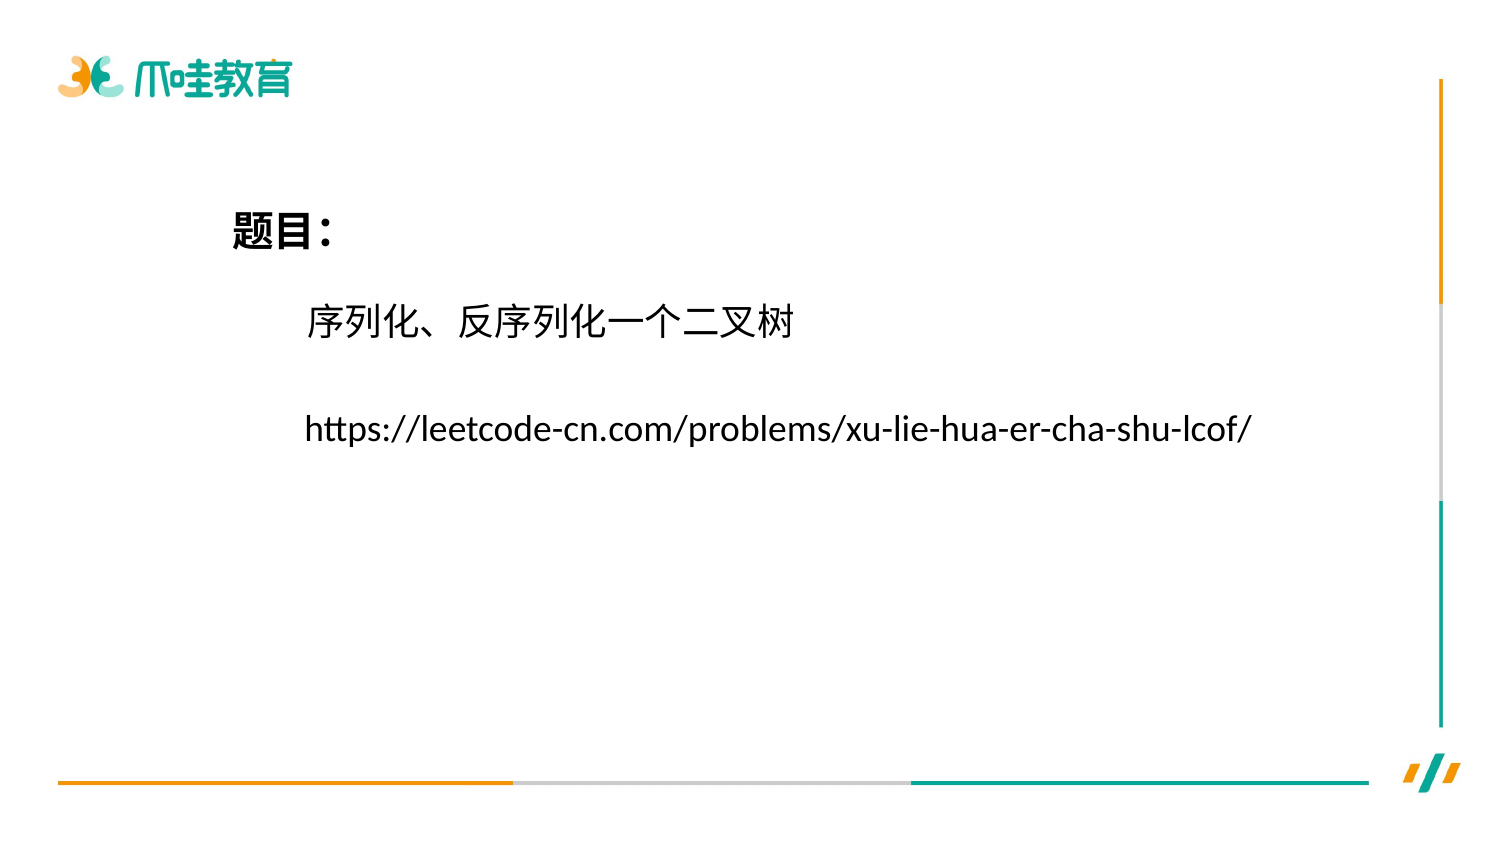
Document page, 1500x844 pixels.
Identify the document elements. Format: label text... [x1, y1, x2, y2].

picture [57, 50, 1467, 796]
text_box 题目： [217, 196, 373, 262]
text_box 序列化、反序列化一个二叉树 [292, 291, 810, 351]
text_box https://leetcode-cn.com/problems/xu-lie-hua-er-cha-shu-lcof/ [289, 396, 1315, 457]
